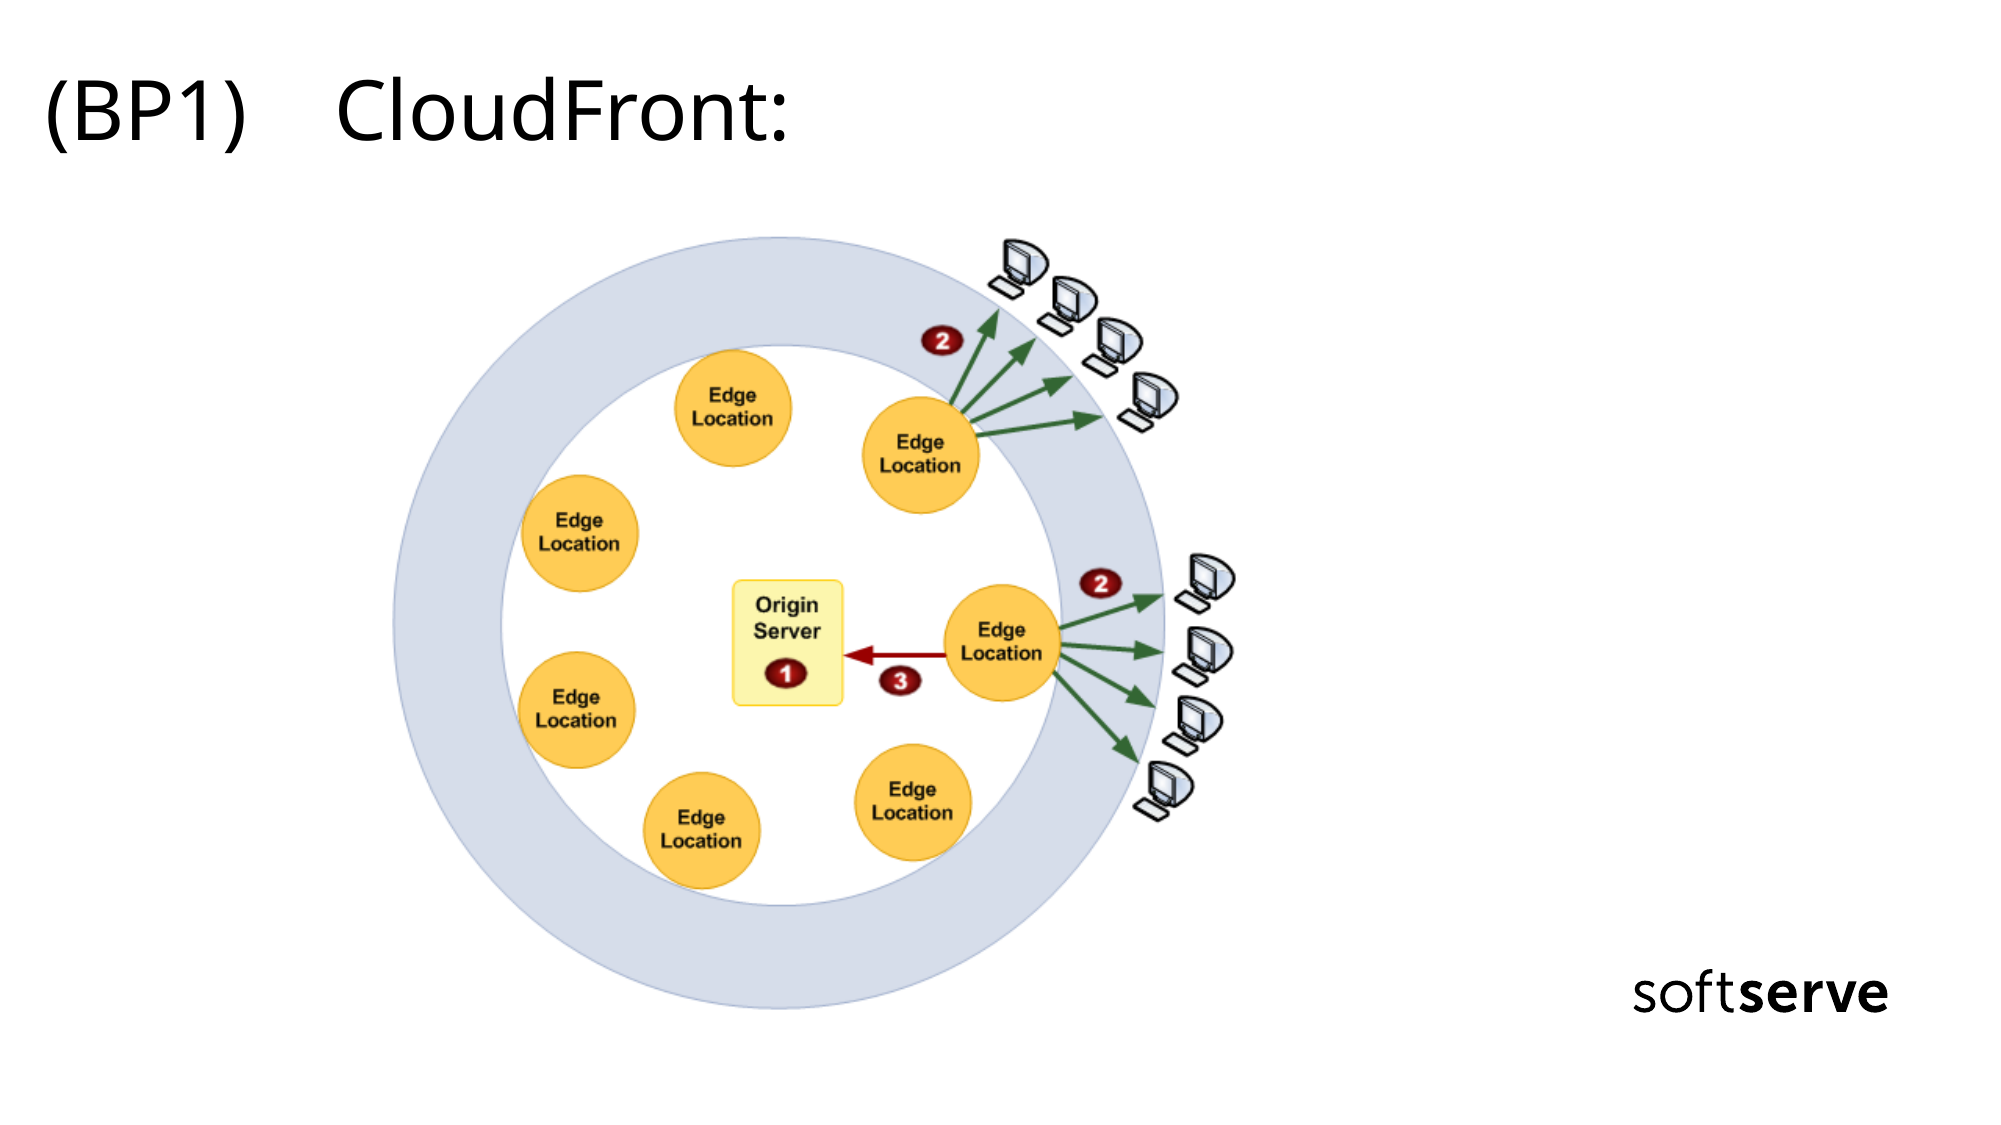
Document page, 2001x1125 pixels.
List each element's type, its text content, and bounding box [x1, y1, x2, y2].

title (BP1) CloudFront: [28, 0, 1888, 1102]
picture [391, 234, 1239, 1013]
